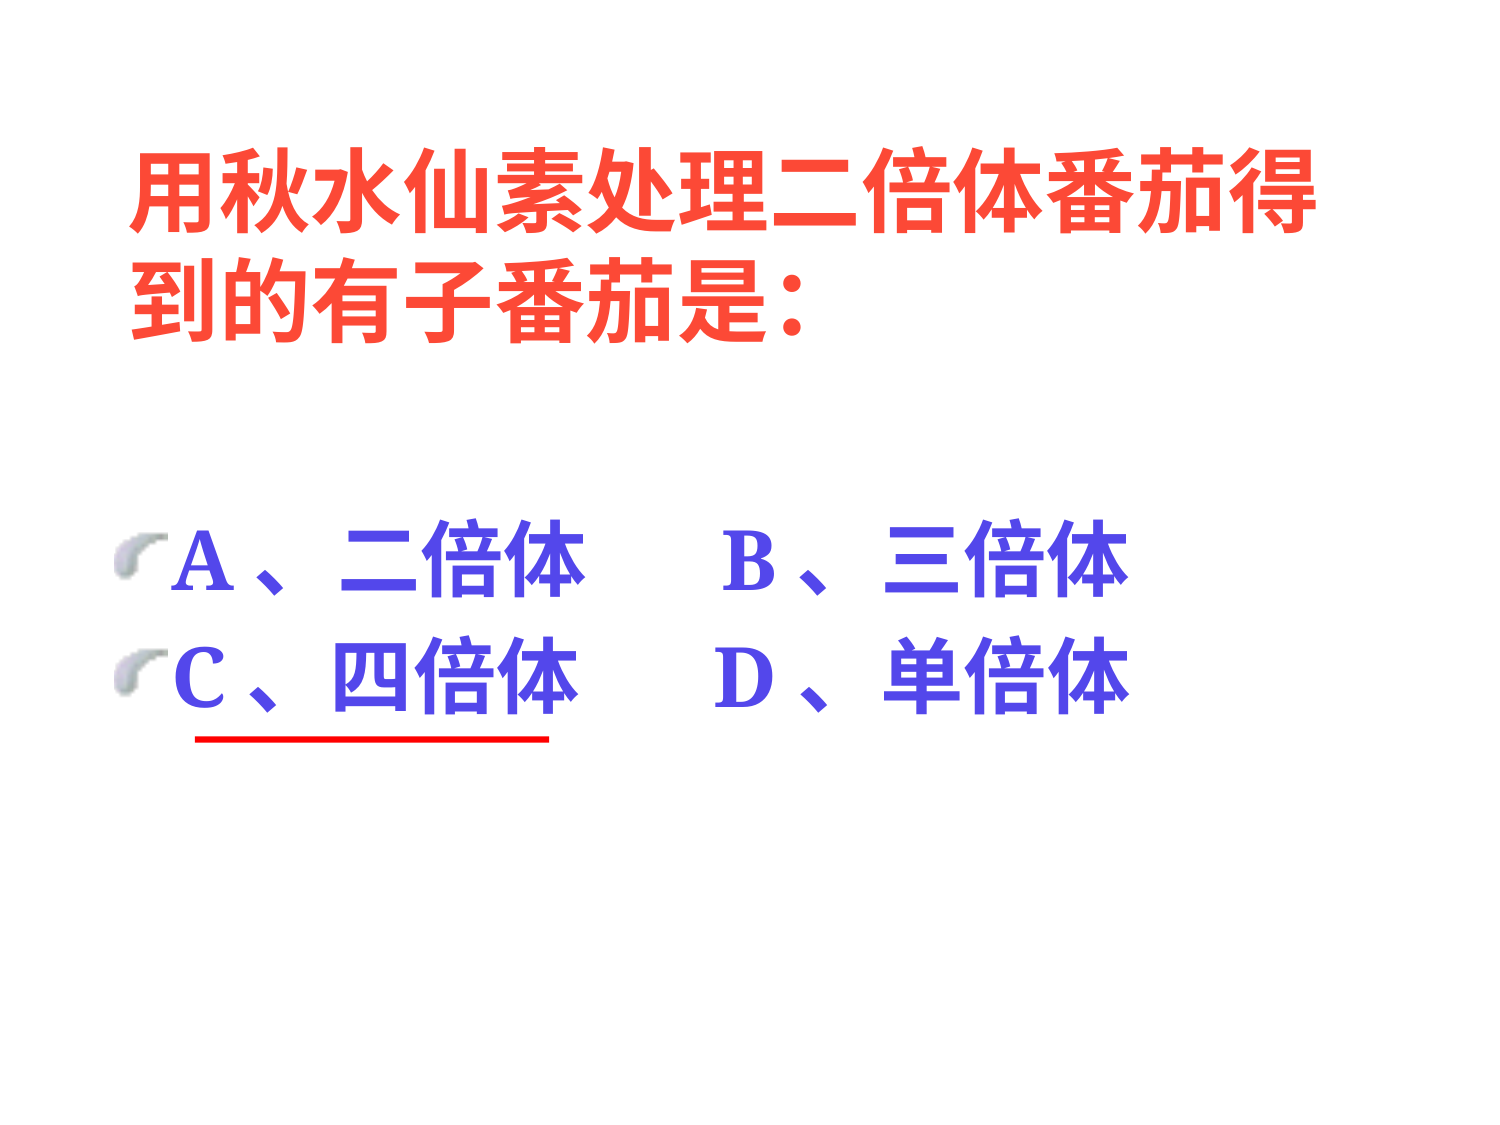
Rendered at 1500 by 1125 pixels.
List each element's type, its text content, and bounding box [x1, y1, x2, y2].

picture [114, 647, 168, 701]
list A、二倍体 B、三倍体 C、四倍体 D、单倍体 [99, 500, 1375, 813]
picture [114, 531, 168, 584]
title 用秋水仙素处理二倍体番茄得到的有子番茄是： [112, 126, 1388, 413]
